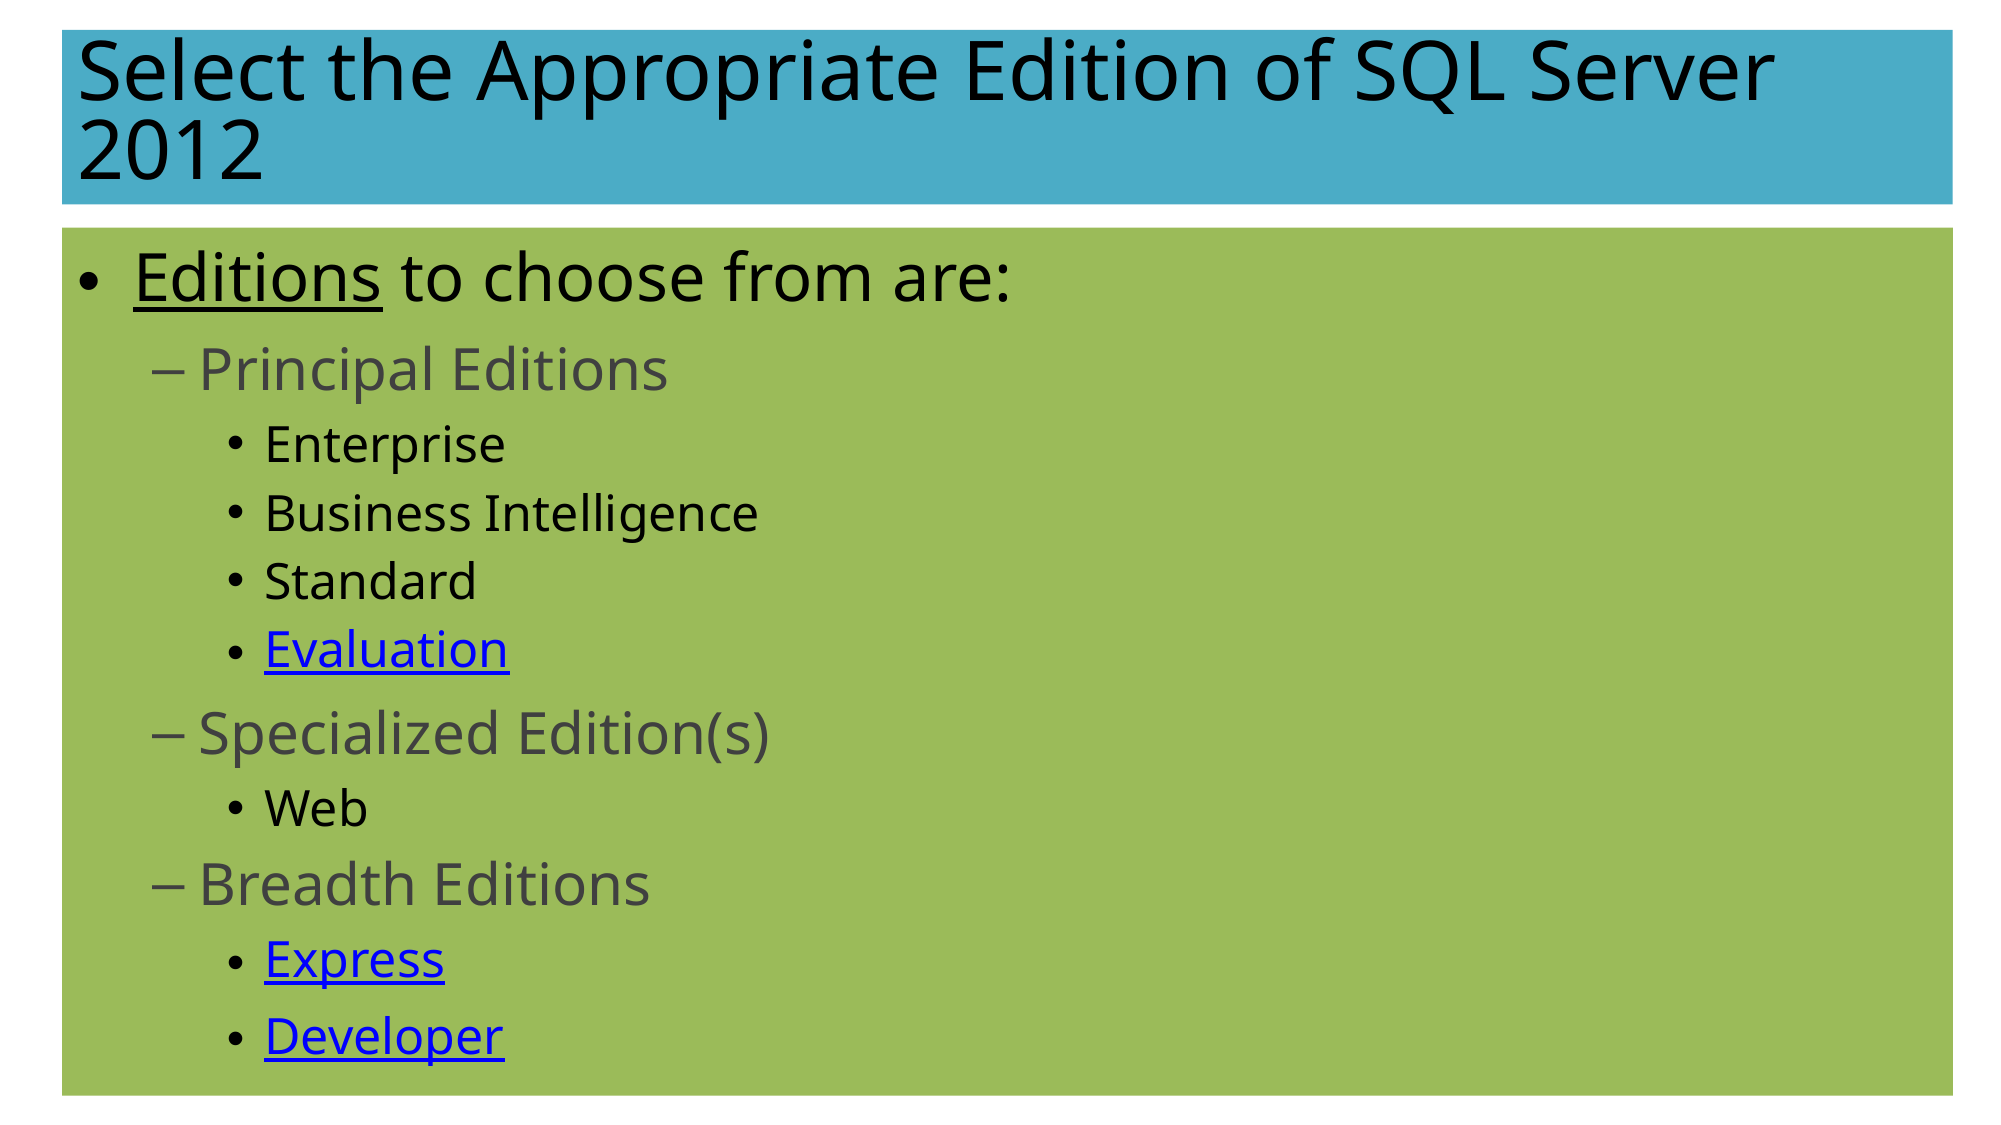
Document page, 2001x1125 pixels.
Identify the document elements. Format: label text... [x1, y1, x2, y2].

title Select the Appropriate Edition of SQL Server 2012 [62, 29, 1953, 205]
list Editions to choose from are: Principal Editions Enterprise Business Intelligence Standard Evaluation Specialized Edition(s) Web Breadth Editions Express Developer [62, 227, 1953, 1096]
